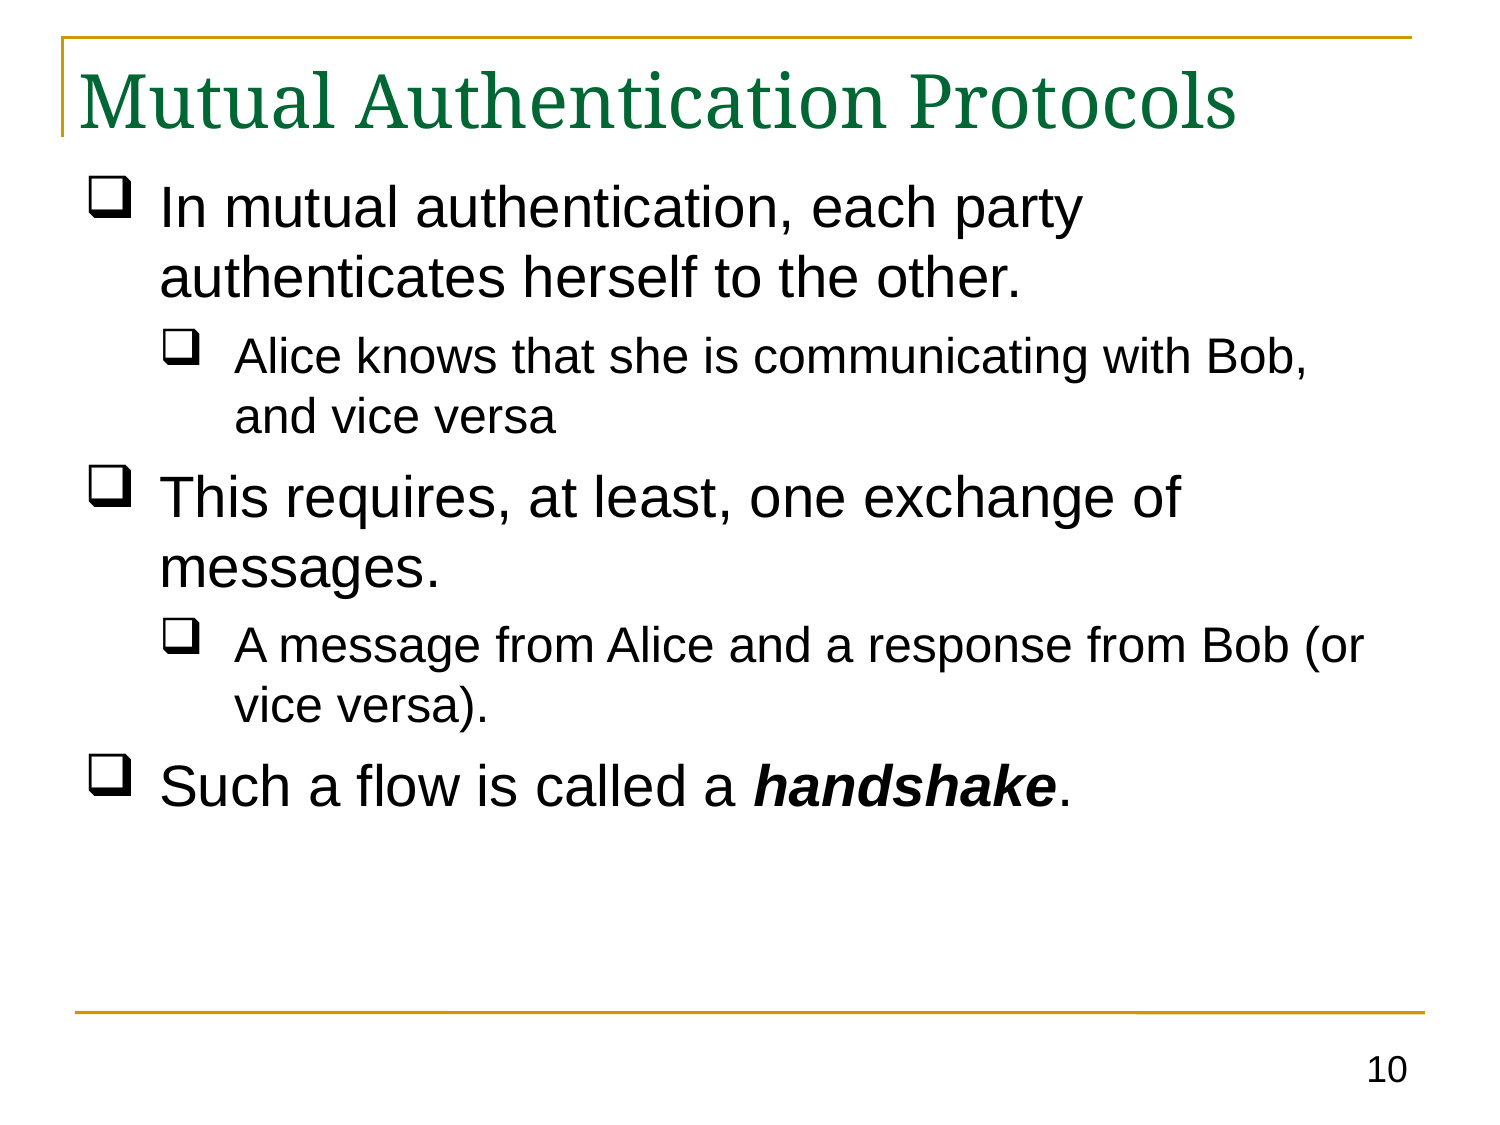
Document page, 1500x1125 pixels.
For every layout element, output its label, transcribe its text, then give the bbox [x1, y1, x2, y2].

list In mutual authentication, each party authenticates herself to the other. Alice knows that she is communicating with Bob, and vice versa This requires, at least, one exchange of messages. A message from Alice and a response from Bob (or vice versa). Such a flow is called a handshake. [69, 161, 1420, 979]
title Mutual Authentication Protocols [63, 45, 1425, 174]
text_box 10 [1351, 1023, 1424, 1098]
